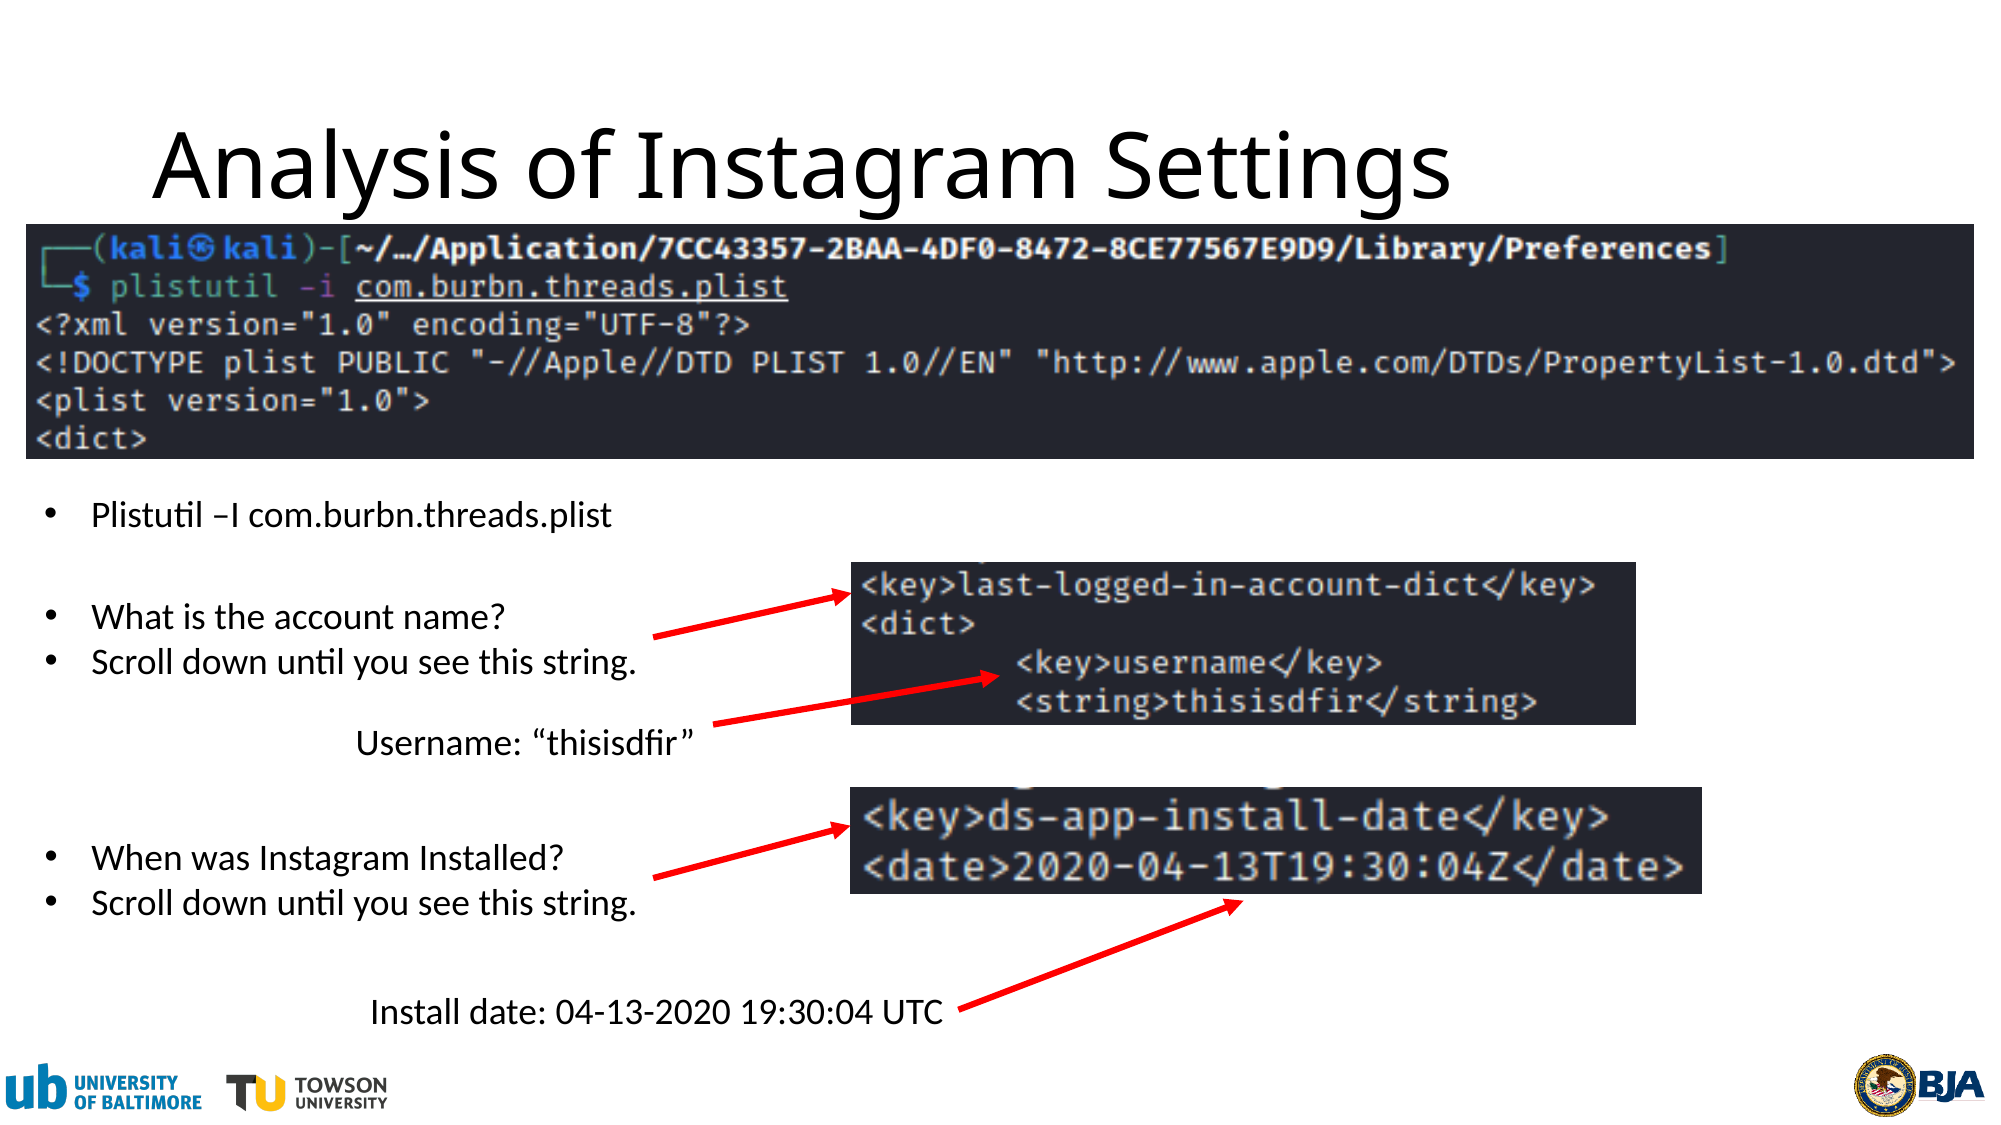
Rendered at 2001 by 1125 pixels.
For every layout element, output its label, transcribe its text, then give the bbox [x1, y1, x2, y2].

picture [850, 787, 1702, 894]
text_box Install date: 04-13-2020 19:30:04 UTC [355, 979, 959, 1040]
title Analysis of Instagram Settings [137, 59, 1863, 224]
picture [1854, 1054, 1986, 1117]
text_box Username: “thisisdfir” [340, 710, 711, 770]
picture [26, 224, 1974, 459]
picture [0, 1031, 407, 1125]
text_box What is the account name? Scroll down until you see this string. [29, 584, 654, 690]
text_box Plistutil –I com.burbn.threads.plist [29, 482, 628, 542]
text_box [713, 675, 1001, 725]
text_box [656, 592, 852, 638]
text_box When was Instagram Installed? Scroll down until you see this string. [29, 825, 654, 931]
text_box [656, 825, 851, 879]
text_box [961, 900, 1244, 1011]
picture [851, 562, 1636, 725]
